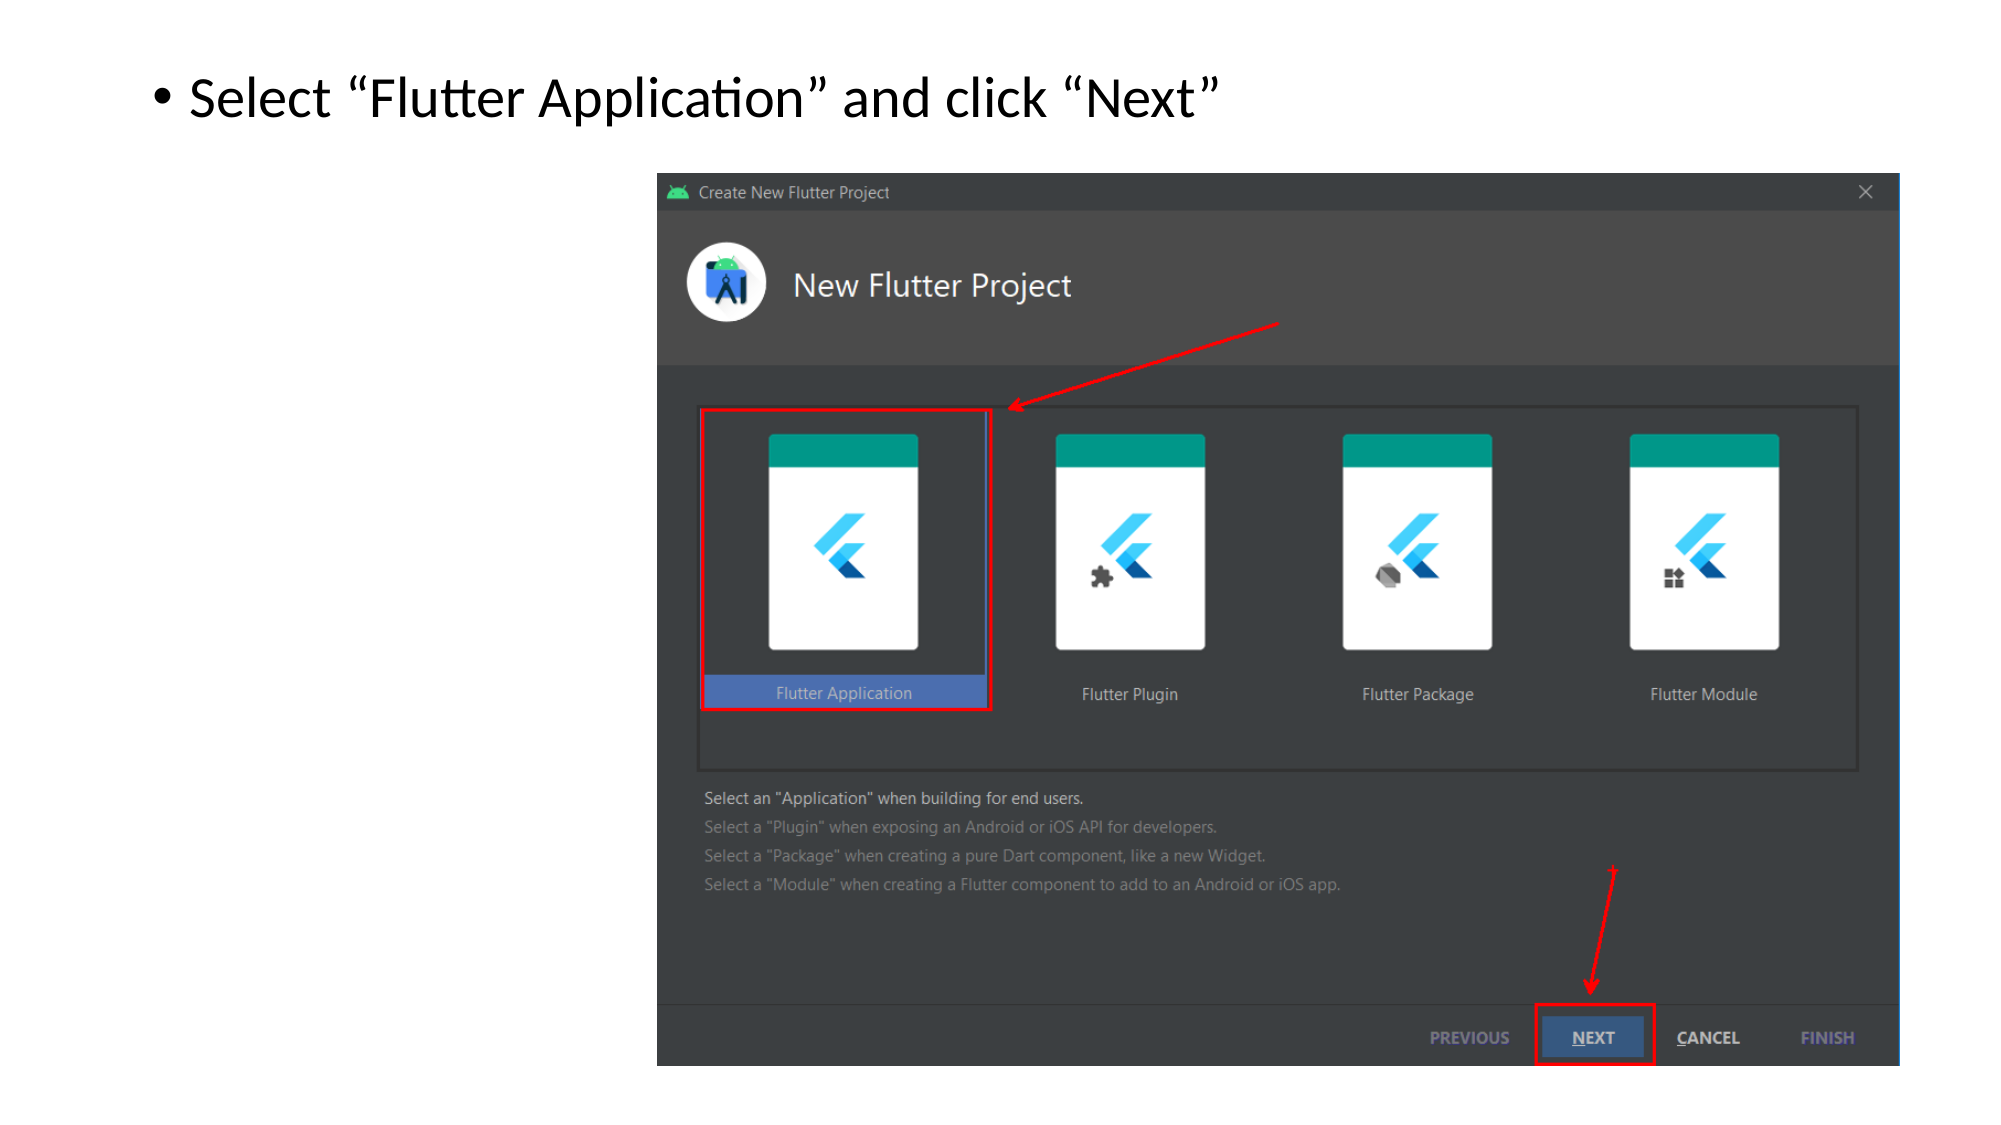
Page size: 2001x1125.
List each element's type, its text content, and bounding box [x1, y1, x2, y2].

list Select “Flutter Application” and click “Next” [137, 59, 1863, 1004]
picture [657, 173, 1900, 1066]
